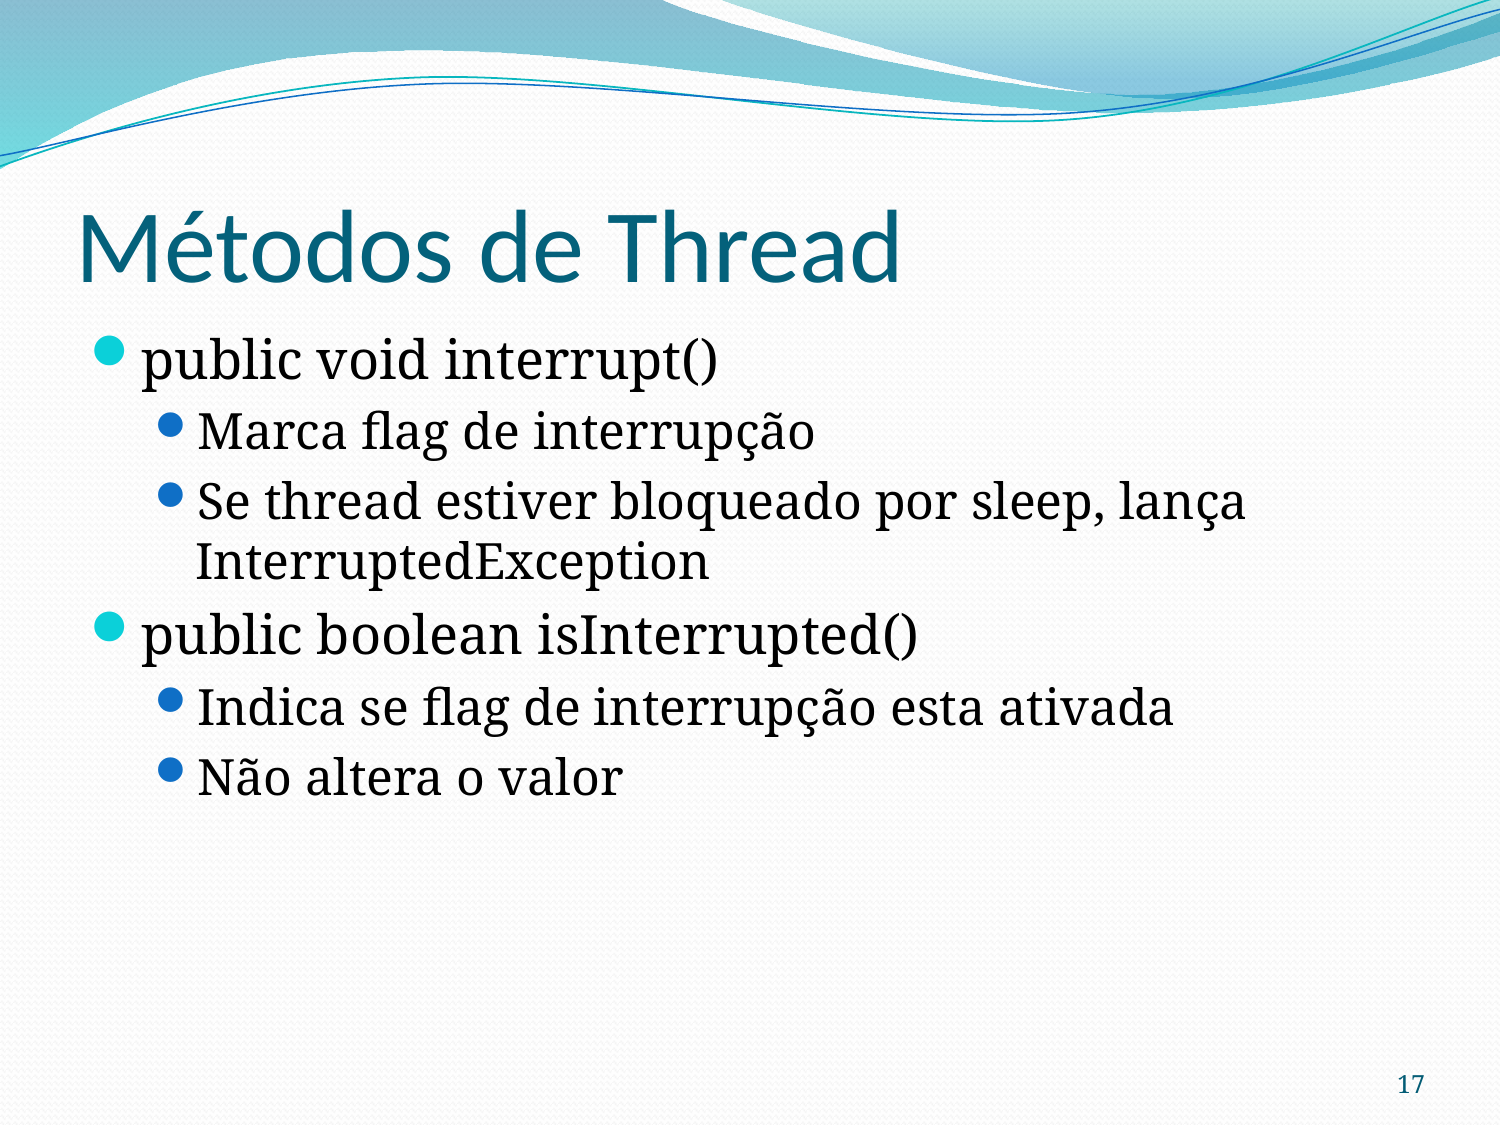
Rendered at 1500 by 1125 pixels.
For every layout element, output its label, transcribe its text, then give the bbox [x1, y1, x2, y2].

title Métodos de Thread [74, 115, 1426, 304]
list public void interrupt() Marca flag de interrupção Se thread estiver bloqueado por sleep, lança InterruptedException public boolean isInterrupted() Indica se flag de interrupção esta ativada Não altera o valor [74, 317, 1426, 1038]
slide_number 17 [1299, 1042, 1425, 1103]
